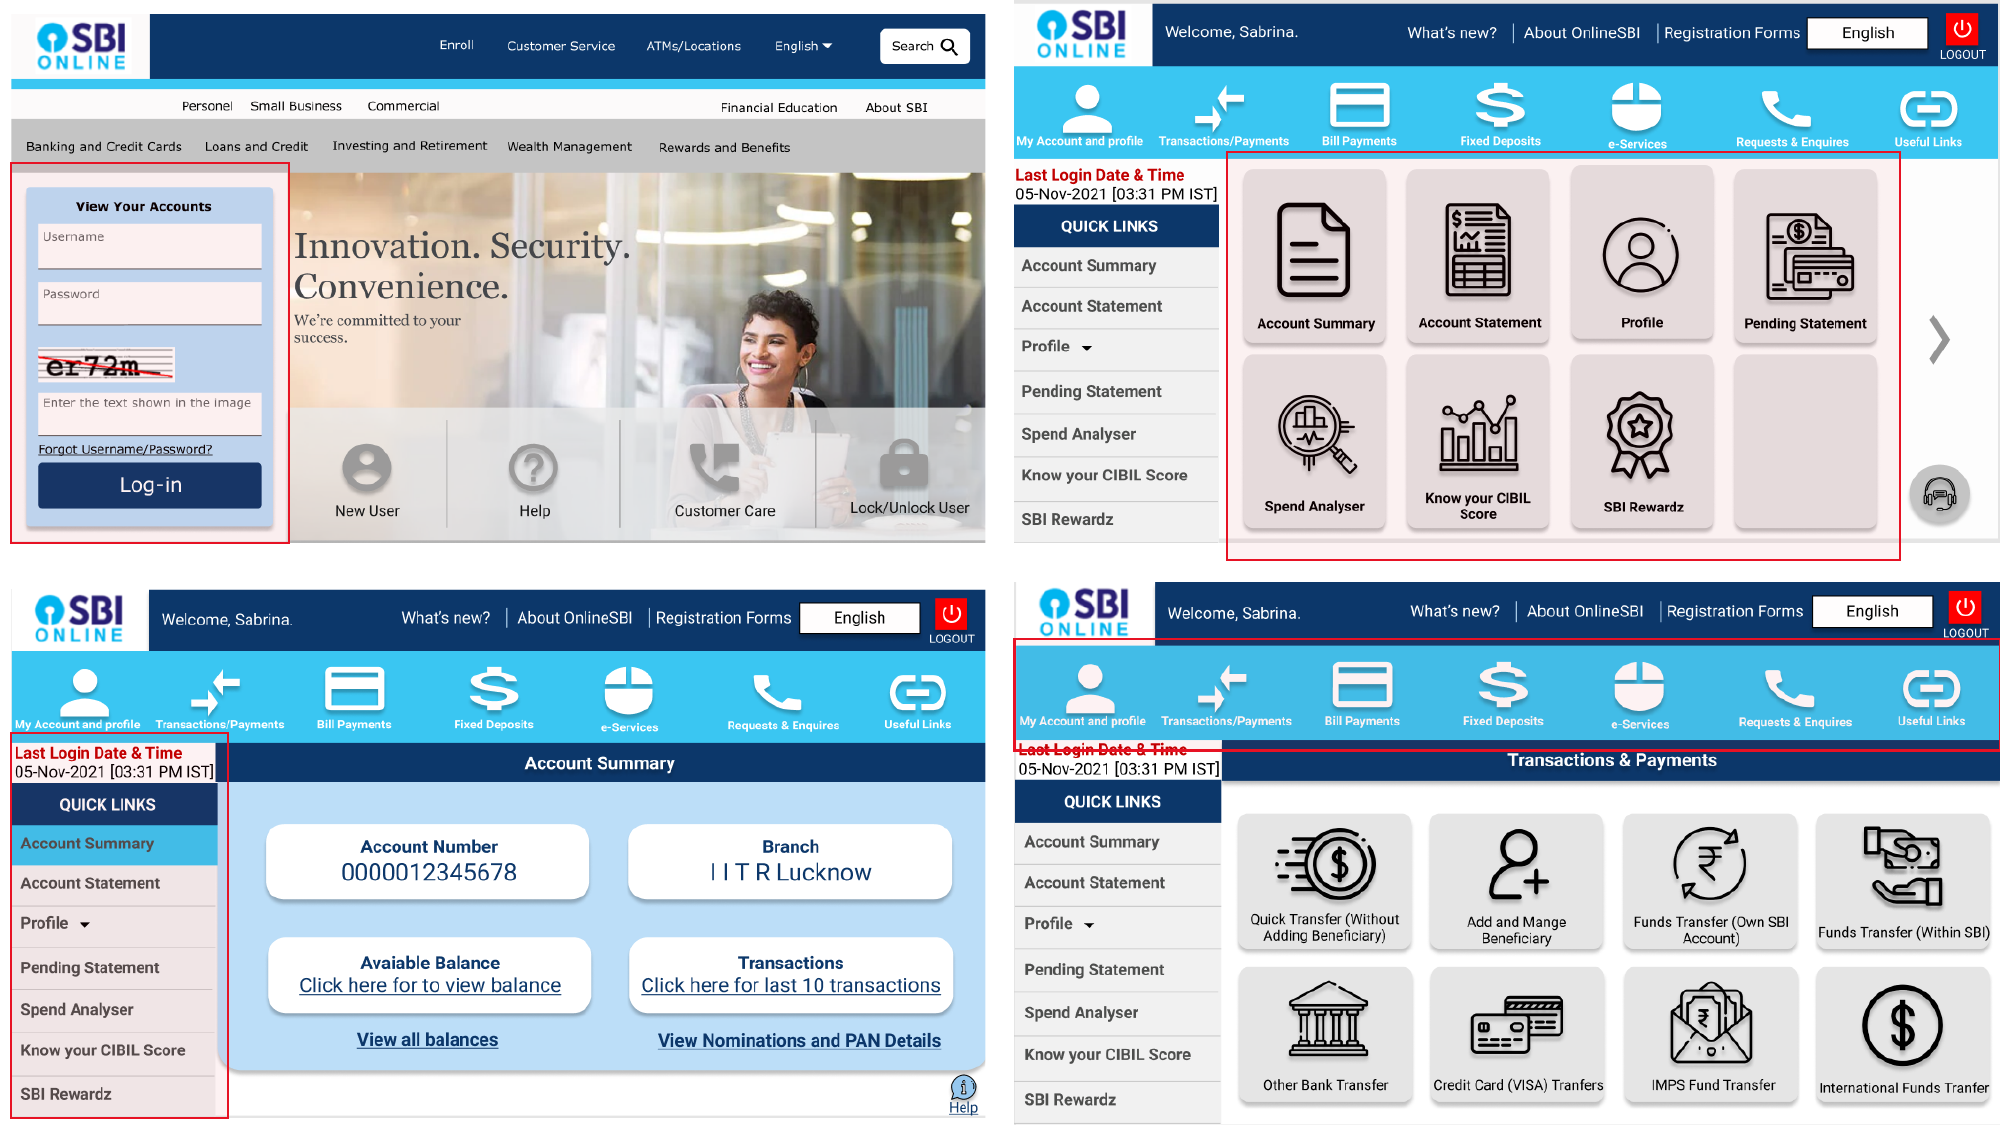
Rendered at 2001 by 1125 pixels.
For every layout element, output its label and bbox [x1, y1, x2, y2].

picture [11, 589, 986, 1118]
text_box [1226, 543, 1901, 561]
picture [1014, 582, 2000, 1125]
picture [11, 14, 986, 543]
picture [1014, 0, 2000, 543]
